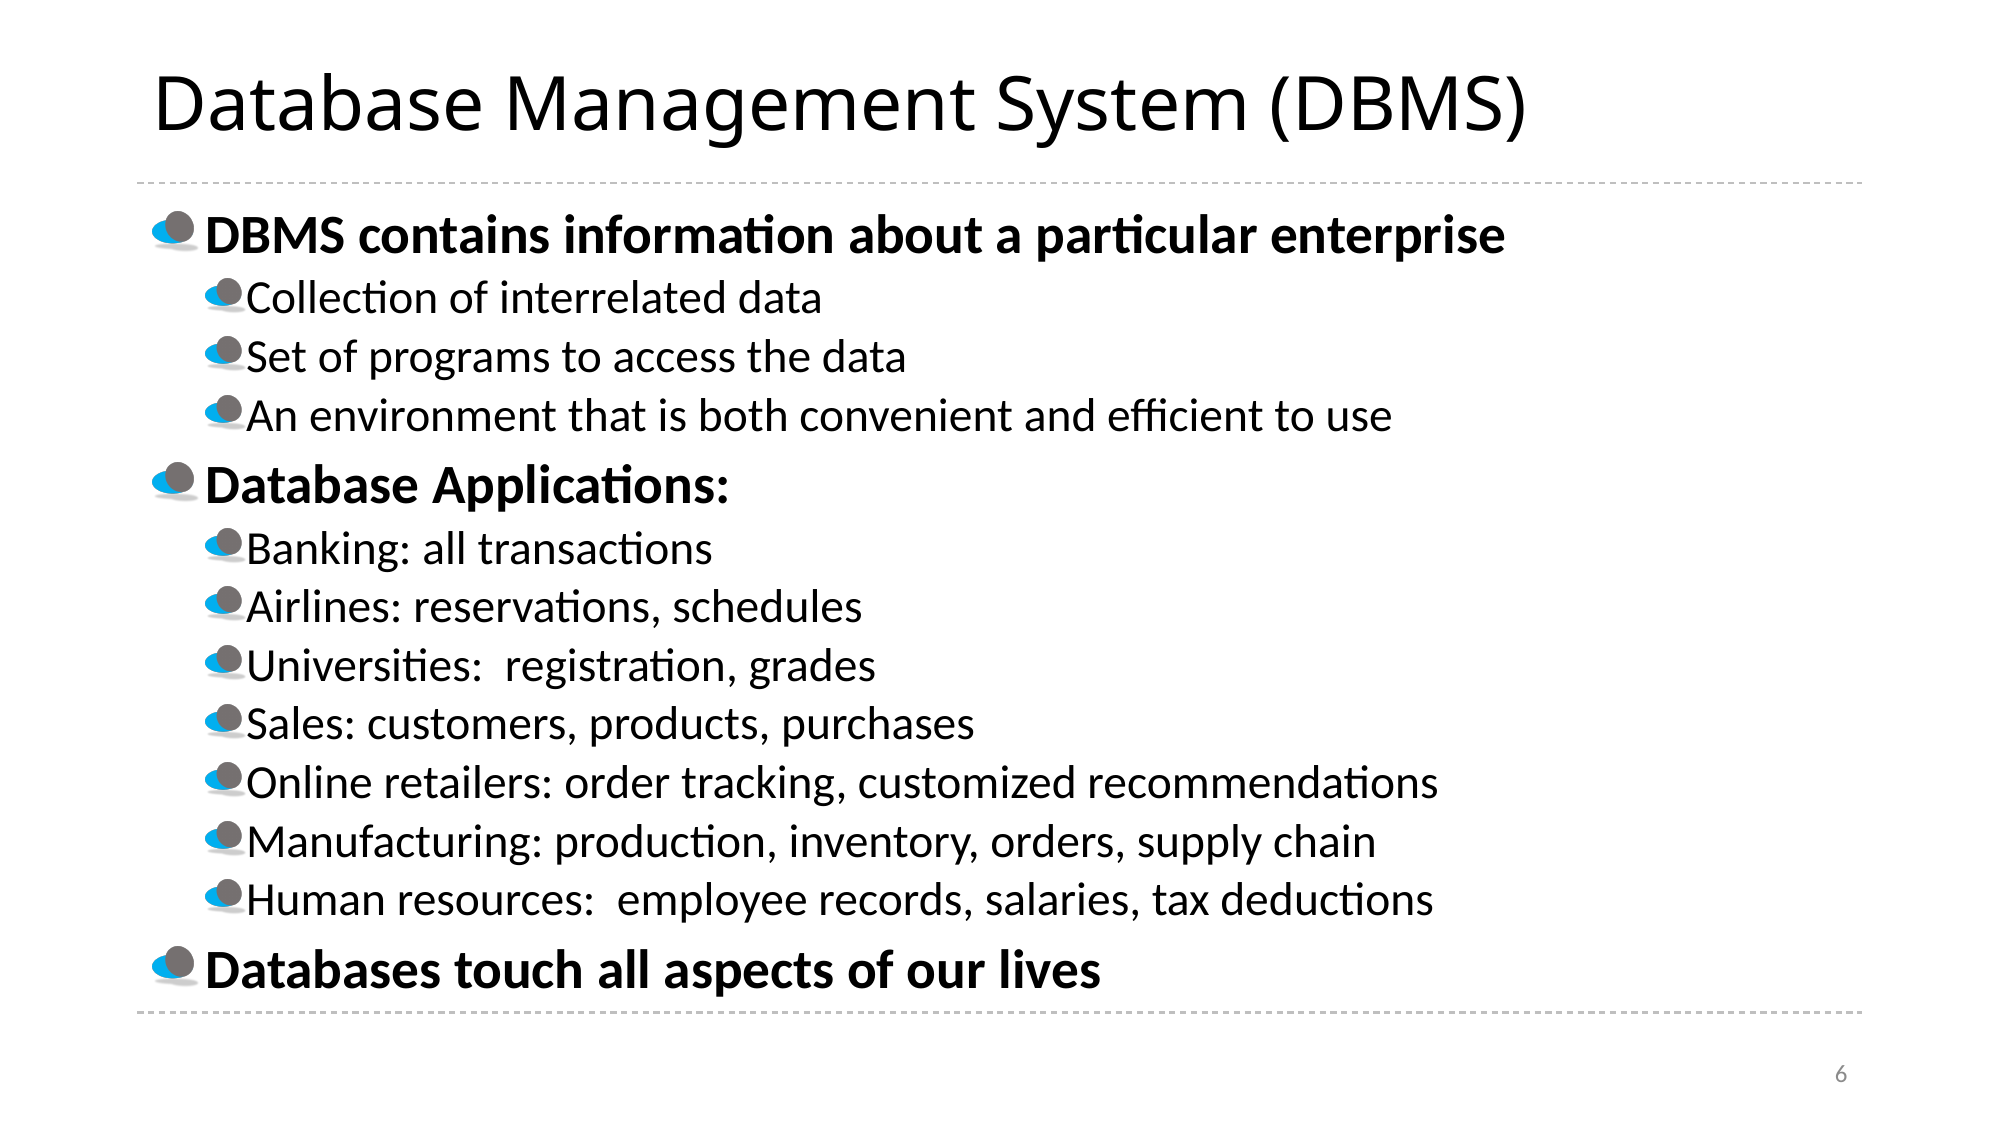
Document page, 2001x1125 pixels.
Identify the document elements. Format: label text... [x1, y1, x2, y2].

picture [205, 704, 247, 740]
picture [205, 586, 247, 622]
picture [205, 395, 247, 431]
title Database Management System (DBMS) [137, 31, 1863, 182]
slide_number 6 [1412, 1042, 1863, 1103]
picture [205, 336, 247, 372]
list DBMS contains information about a particular enterprise Collection of interrelated data Set of programs to access the data An environment that is both convenient and efficient to use Database Applications: Banking: all transactions Airlines: reservations, schedules Universities: registration, grades Sales: customers, products, purchases Online retailers: order tracking, customized recommendations Manufacturing: production, inventory, orders, supply chain Human resources: employee records, salaries, tax deductions Databases touch all aspects of our lives [137, 198, 1863, 1014]
picture [205, 762, 247, 798]
picture [205, 879, 247, 915]
picture [205, 528, 247, 564]
picture [152, 211, 200, 253]
picture [152, 946, 200, 988]
picture [205, 821, 247, 857]
picture [205, 278, 247, 314]
picture [205, 645, 247, 681]
picture [152, 462, 200, 503]
